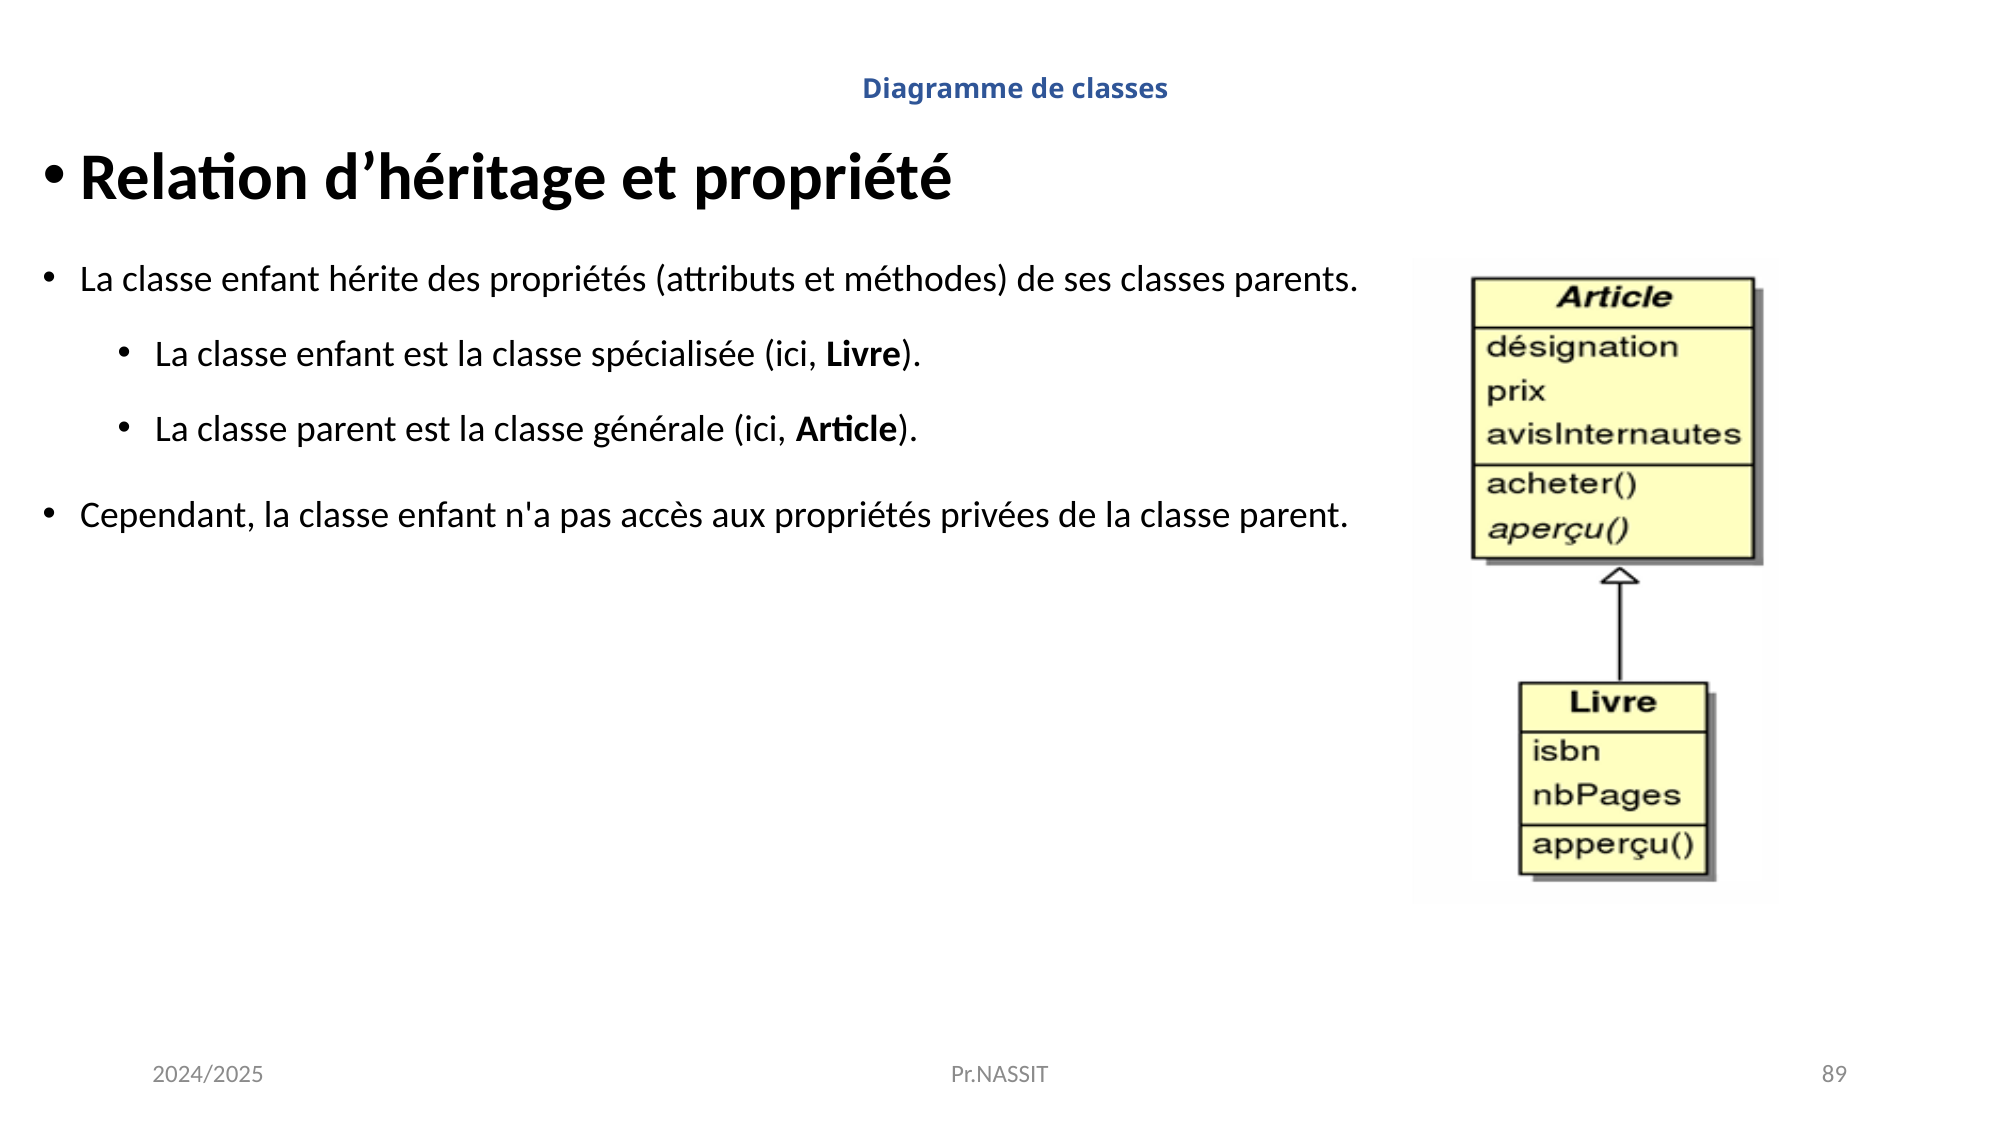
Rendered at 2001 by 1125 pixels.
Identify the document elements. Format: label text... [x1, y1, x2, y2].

slide_number 89 [1412, 1042, 1863, 1103]
picture [1412, 258, 1779, 904]
footer Pr.NASSIT [662, 1042, 1338, 1103]
title Diagramme de classes [149, 37, 1875, 120]
list Relation d’héritage et propriété La classe enfant hérite des propriétés (attributs et méthodes) de ses classes parents. La classe enfant est la classe spécialisée (ici, Livre). La classe parent est la classe générale (ici, Article). Cependant, la classe enfant n'a pas accès aux propriétés privées de la classe parent. [27, 120, 1972, 1088]
slide_number 2024/2025 [137, 1042, 588, 1103]
